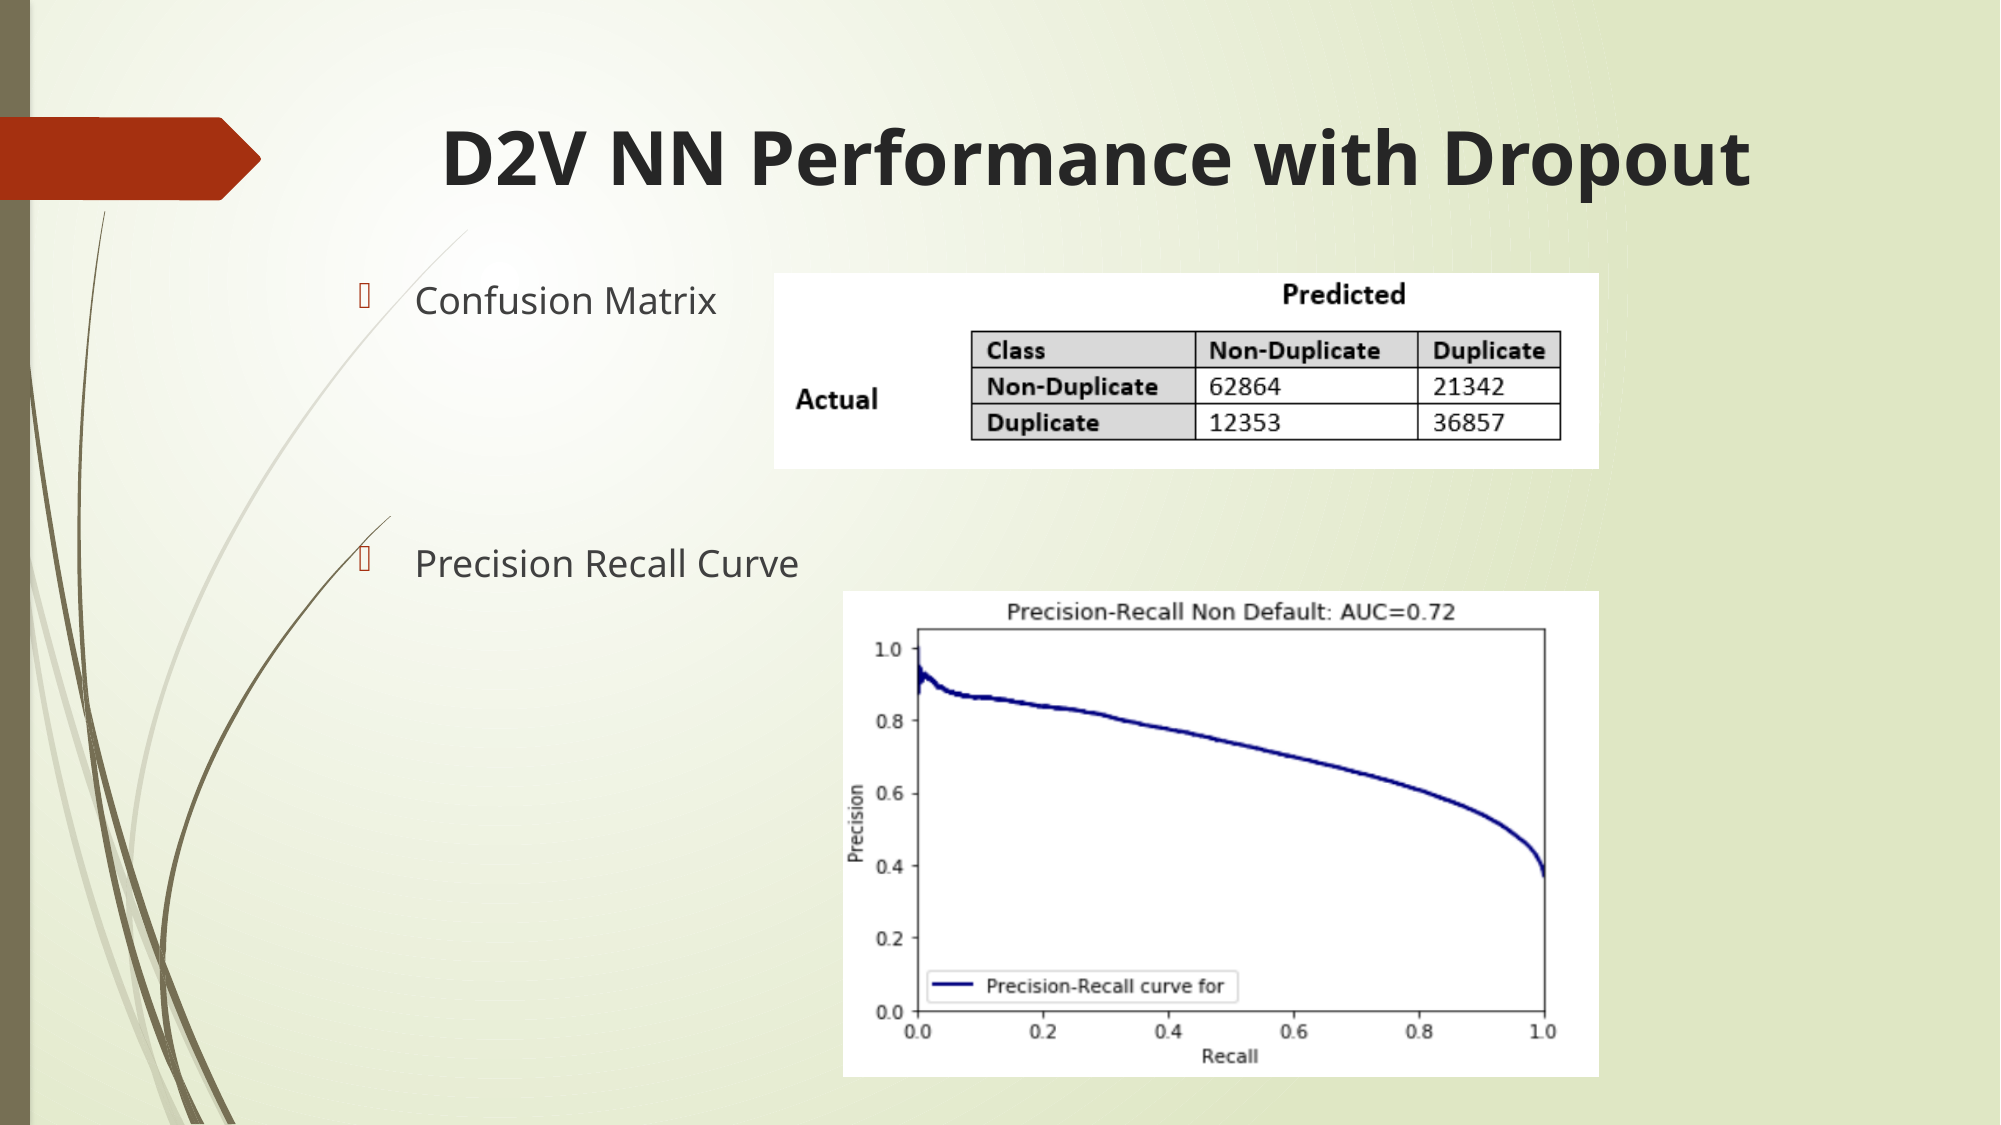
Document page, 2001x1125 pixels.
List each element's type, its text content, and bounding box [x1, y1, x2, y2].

title D2V NN Performance with Dropout [425, 102, 1888, 313]
picture [843, 591, 1599, 1078]
text_box Confusion Matrix Precision Recall Curve [343, 269, 1796, 820]
picture [774, 272, 1599, 469]
